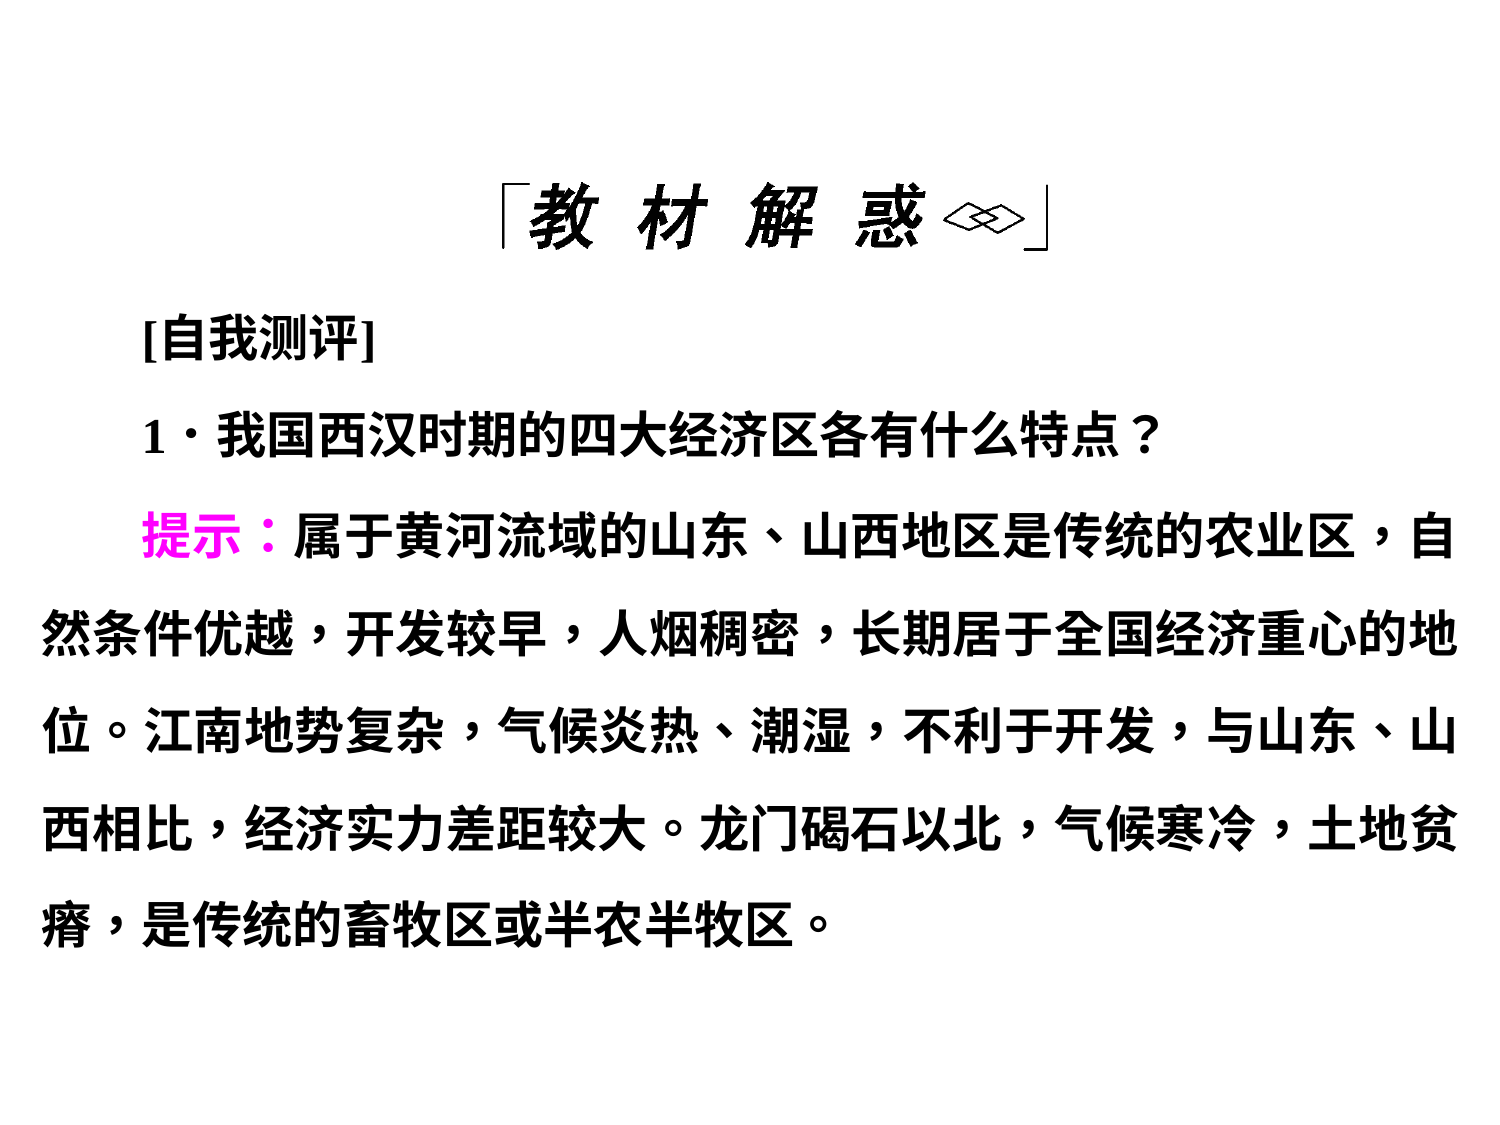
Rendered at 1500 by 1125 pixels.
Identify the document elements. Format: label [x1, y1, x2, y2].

text_box [41, 504, 1459, 991]
text_box [41, 305, 1459, 501]
picture [489, 172, 1057, 259]
